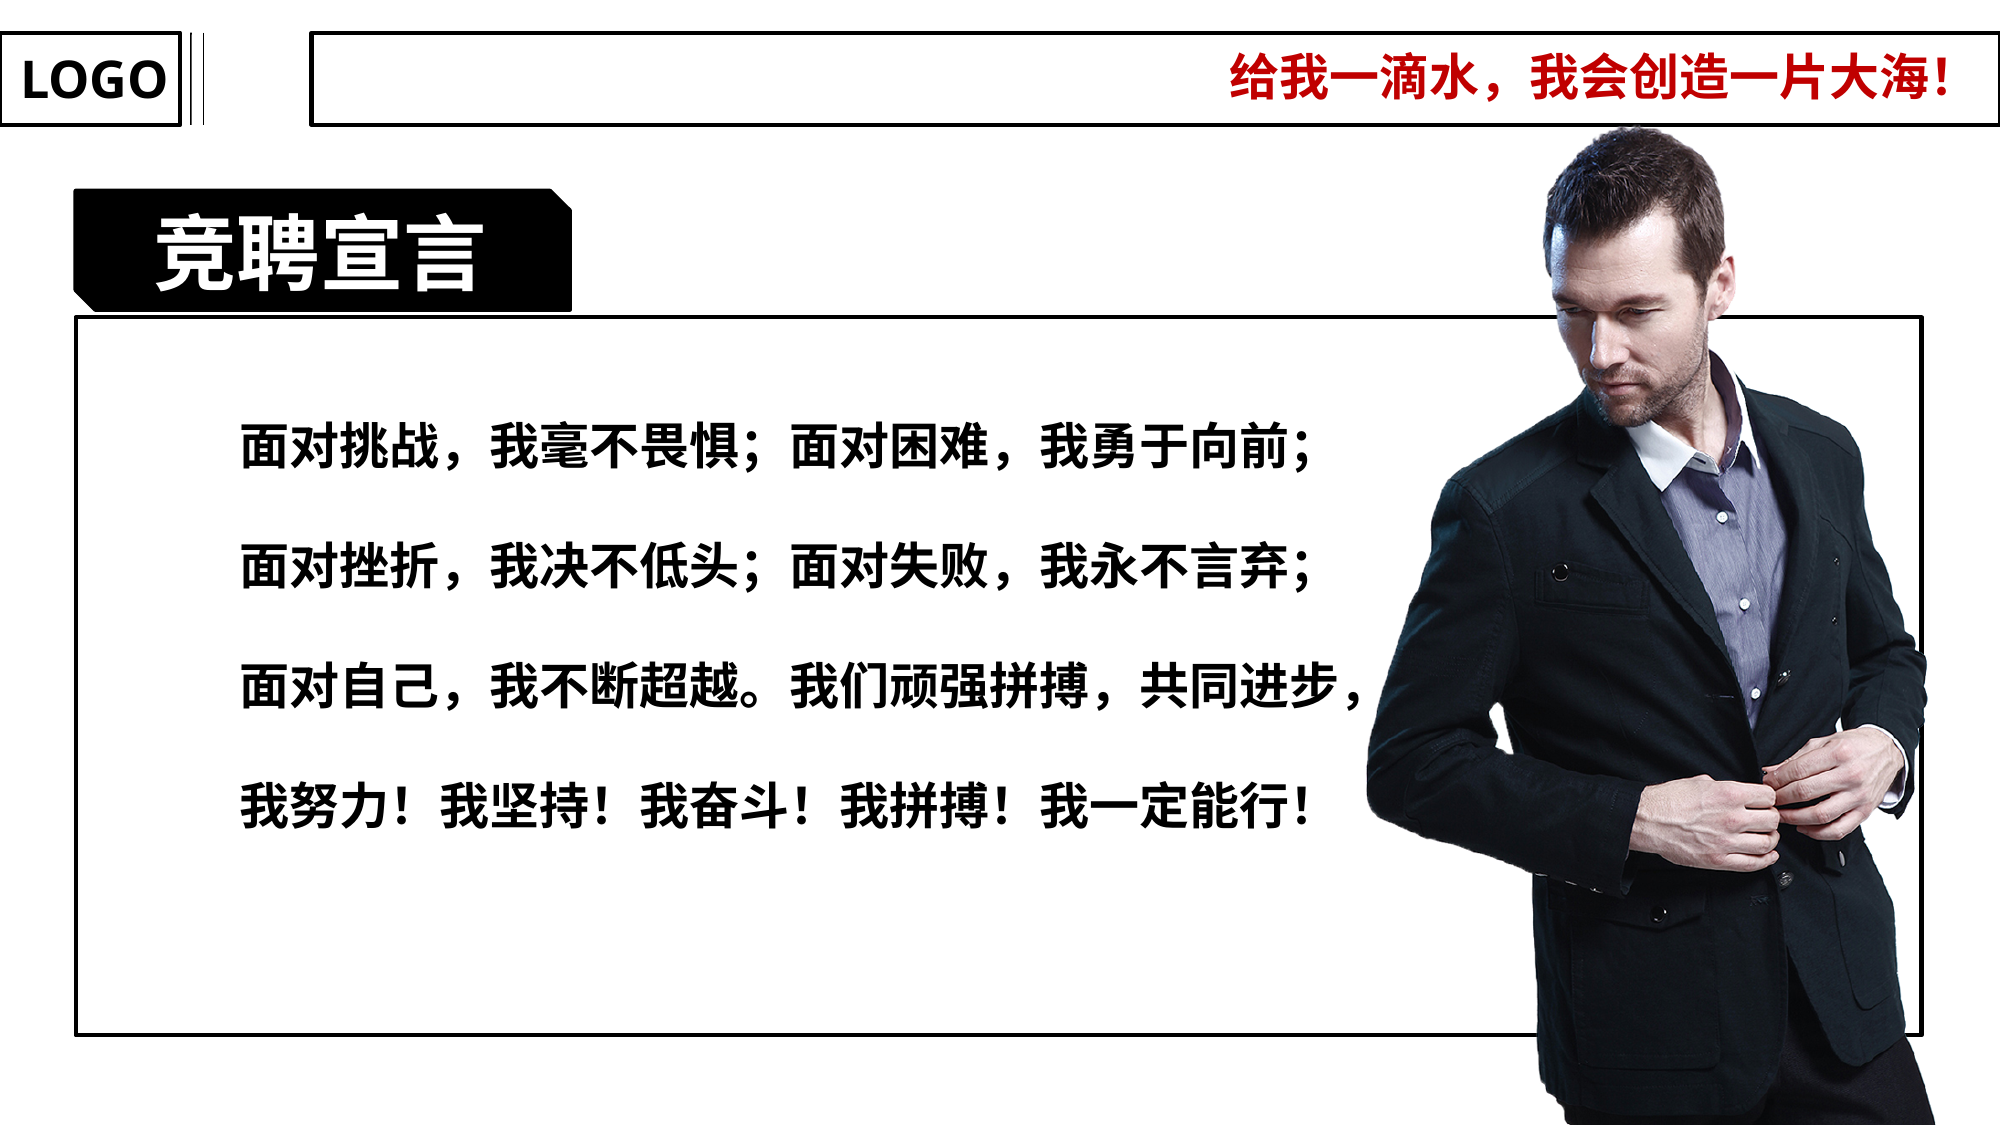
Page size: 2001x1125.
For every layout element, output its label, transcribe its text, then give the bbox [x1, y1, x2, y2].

text_box 竞聘宣言 [133, 190, 507, 311]
text_box [188, 265, 686, 315]
text_box 面对挑战，我毫不畏惧；面对困难，我勇于向前； 面对挫折，我决不低头；面对失败，我永不言弃； 面对自己，我不断超越。我们顽强拼搏，共同进步， 我努力！我坚持！我奋斗！我拼搏！我一定能行！ [224, 406, 1150, 832]
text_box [0, 32, 2000, 126]
text_box [74, 315, 1150, 1037]
picture [1155, 112, 2000, 1125]
text_box [73, 188, 572, 312]
